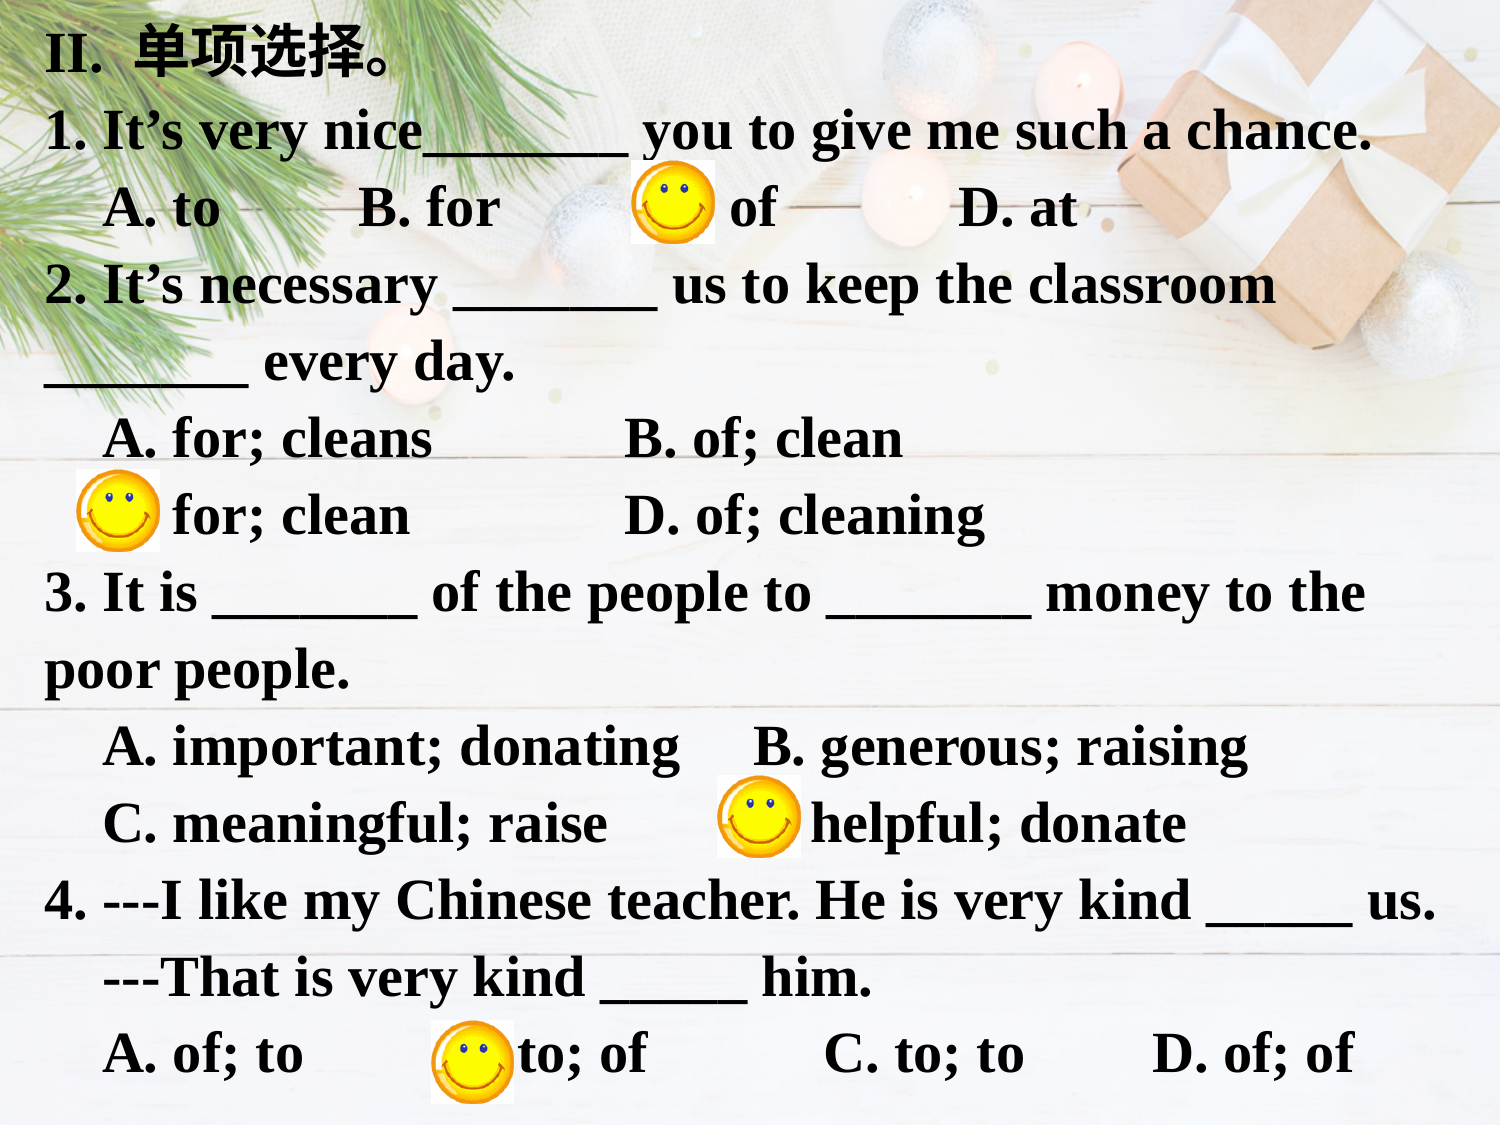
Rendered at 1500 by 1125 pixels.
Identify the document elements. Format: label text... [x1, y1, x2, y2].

picture [76, 468, 160, 553]
picture [717, 774, 801, 859]
picture [631, 160, 715, 244]
picture [430, 1020, 514, 1104]
text_box II. 单项选择。 1. It’s very nice_______ you to give me such a chance. A. to B. for C. of D. at 2. It’s necessary _______ us to keep the classroom _______ every day. A. for; cleans B. of; clean C. for; clean D. of; cleaning 3. It is _______ of the people to _______ money to the poor people. A. important; donating B. generous; raising C. meaningful; raise D. helpful; donate 4. ---I like my Chinese teacher. He is very kind _____ us. ---That is very kind _____ him. A. of; to B. to; of C. to; to D. of; of [29, 0, 1469, 1092]
